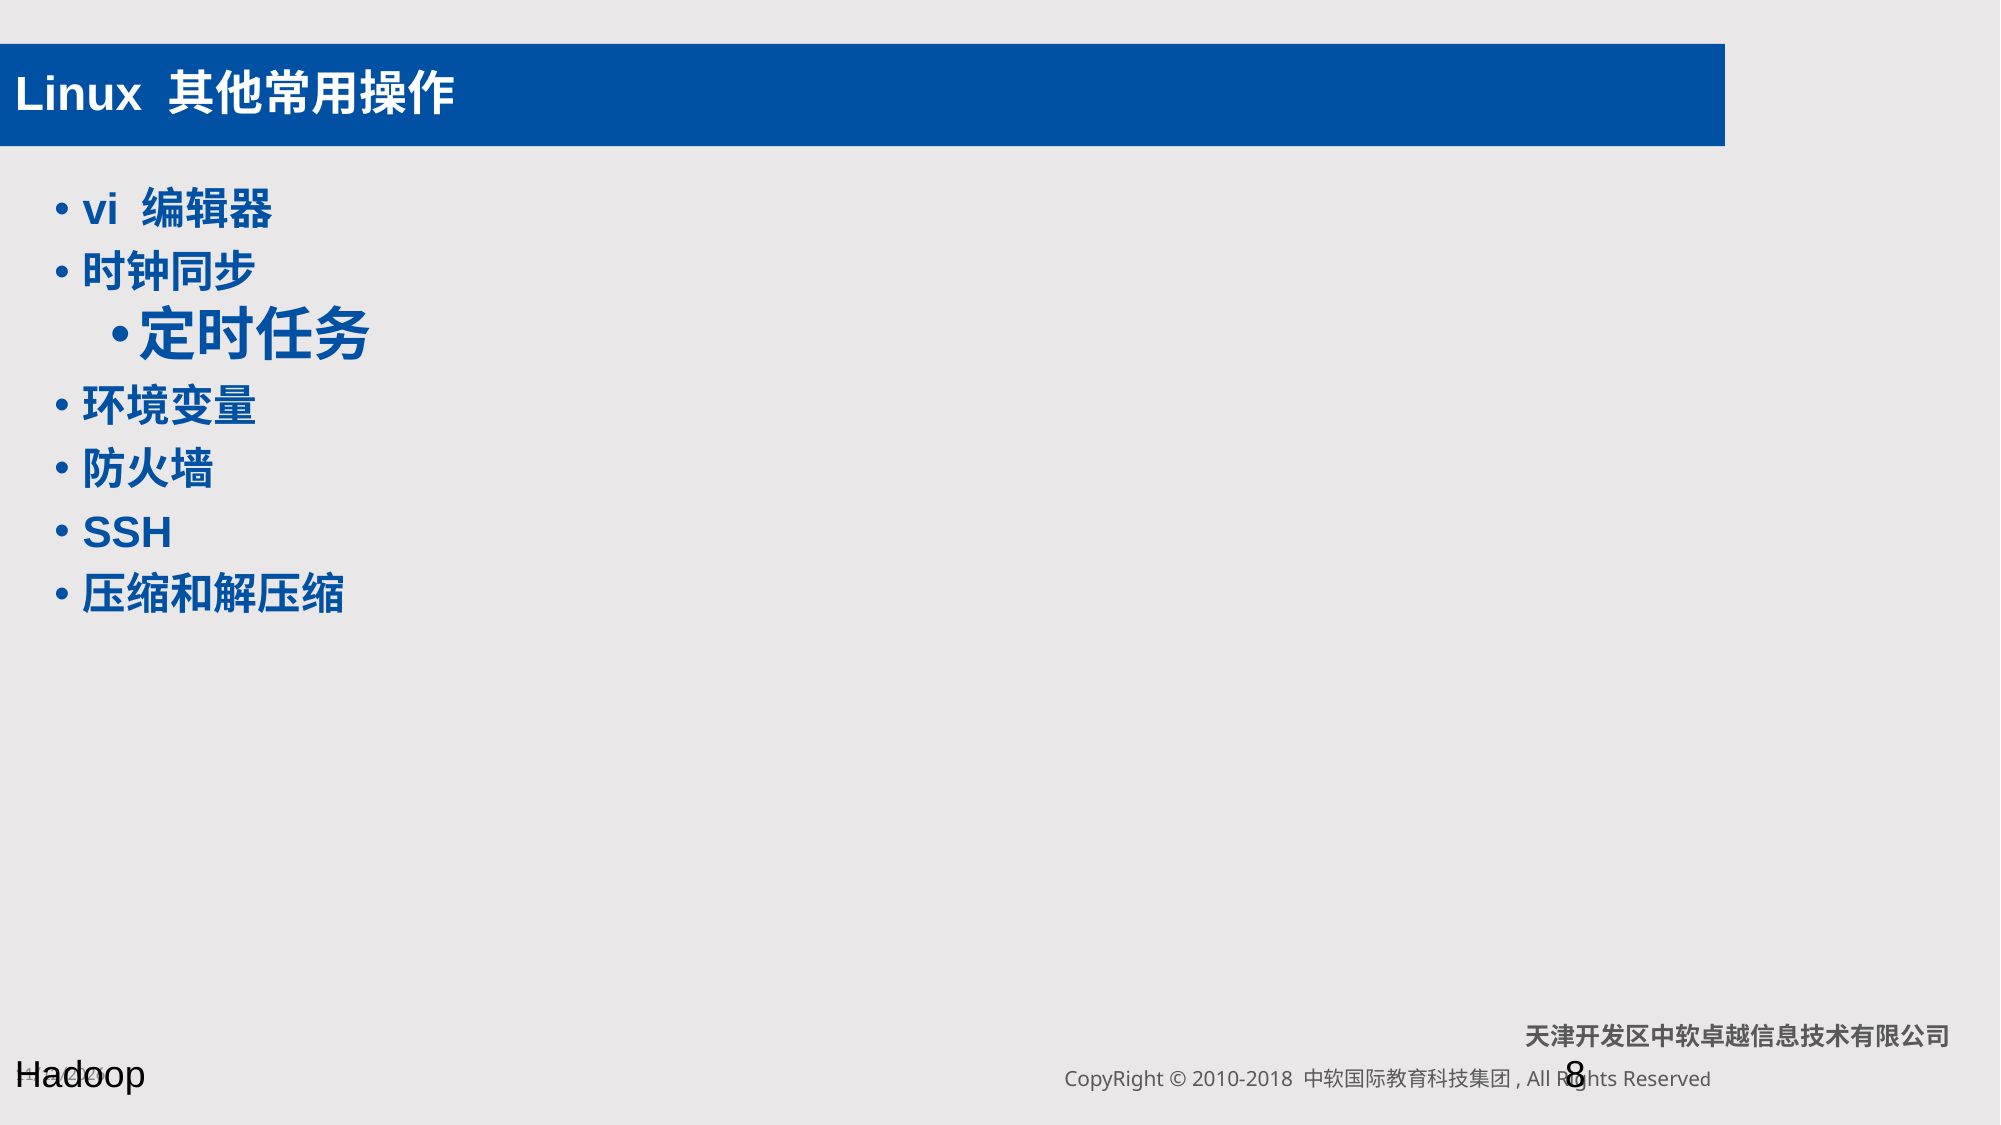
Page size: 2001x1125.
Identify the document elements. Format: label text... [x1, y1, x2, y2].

title Linux 其他常用操作 [0, 43, 1726, 147]
slide_number 8 [1550, 1042, 2000, 1103]
footer Hadoop [0, 1042, 675, 1103]
list vi 编辑器 时钟同步 定时任务 环境变量 防火墙 SSH 压缩和解压缩 [39, 179, 1940, 1014]
